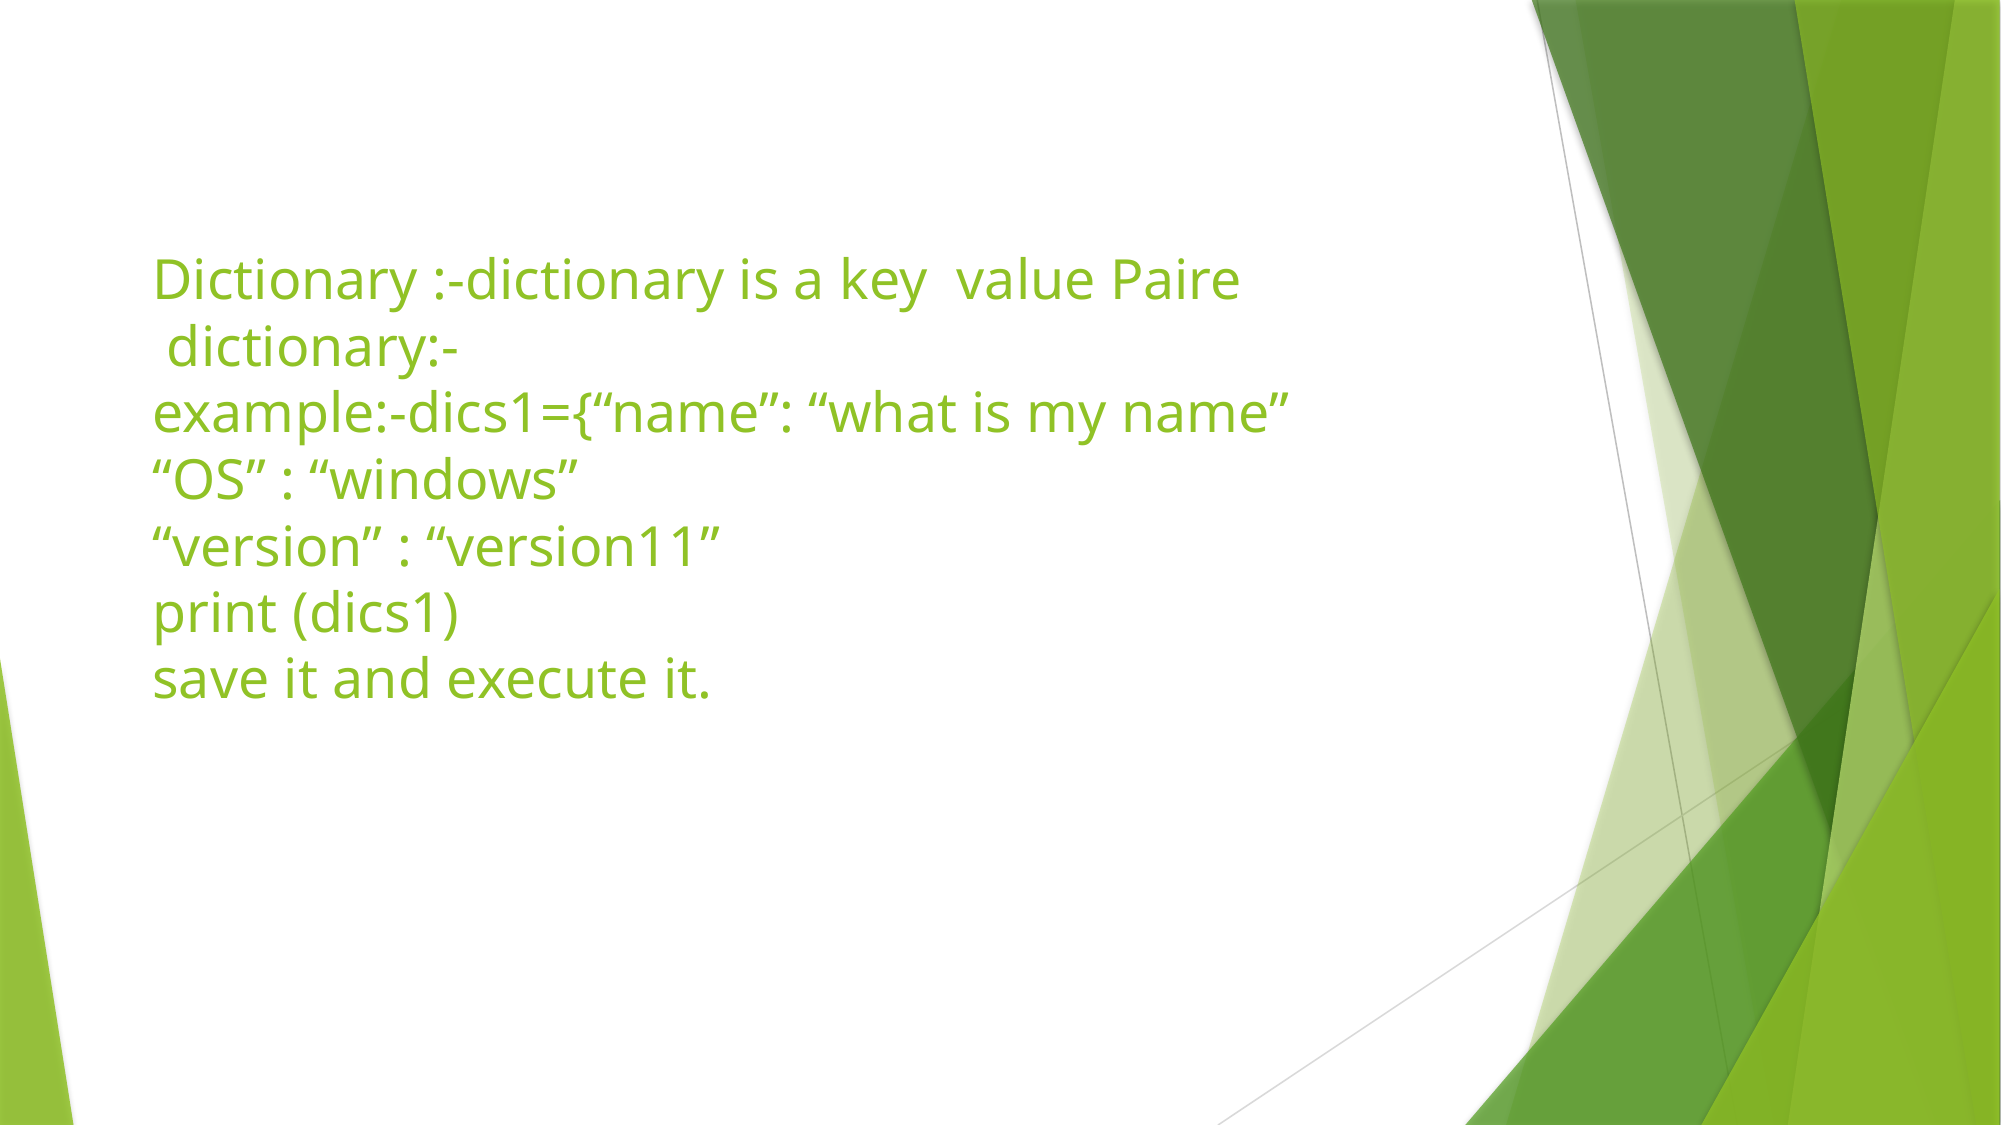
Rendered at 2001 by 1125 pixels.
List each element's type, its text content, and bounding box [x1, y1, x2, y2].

title Dictionary :-dictionary is a key value Paire dictionary:- example:-dics1={“name”: “what is my name” “OS” : “windows” “version” : “version11” print (dics1) save it and execute it. [137, 237, 1863, 1058]
